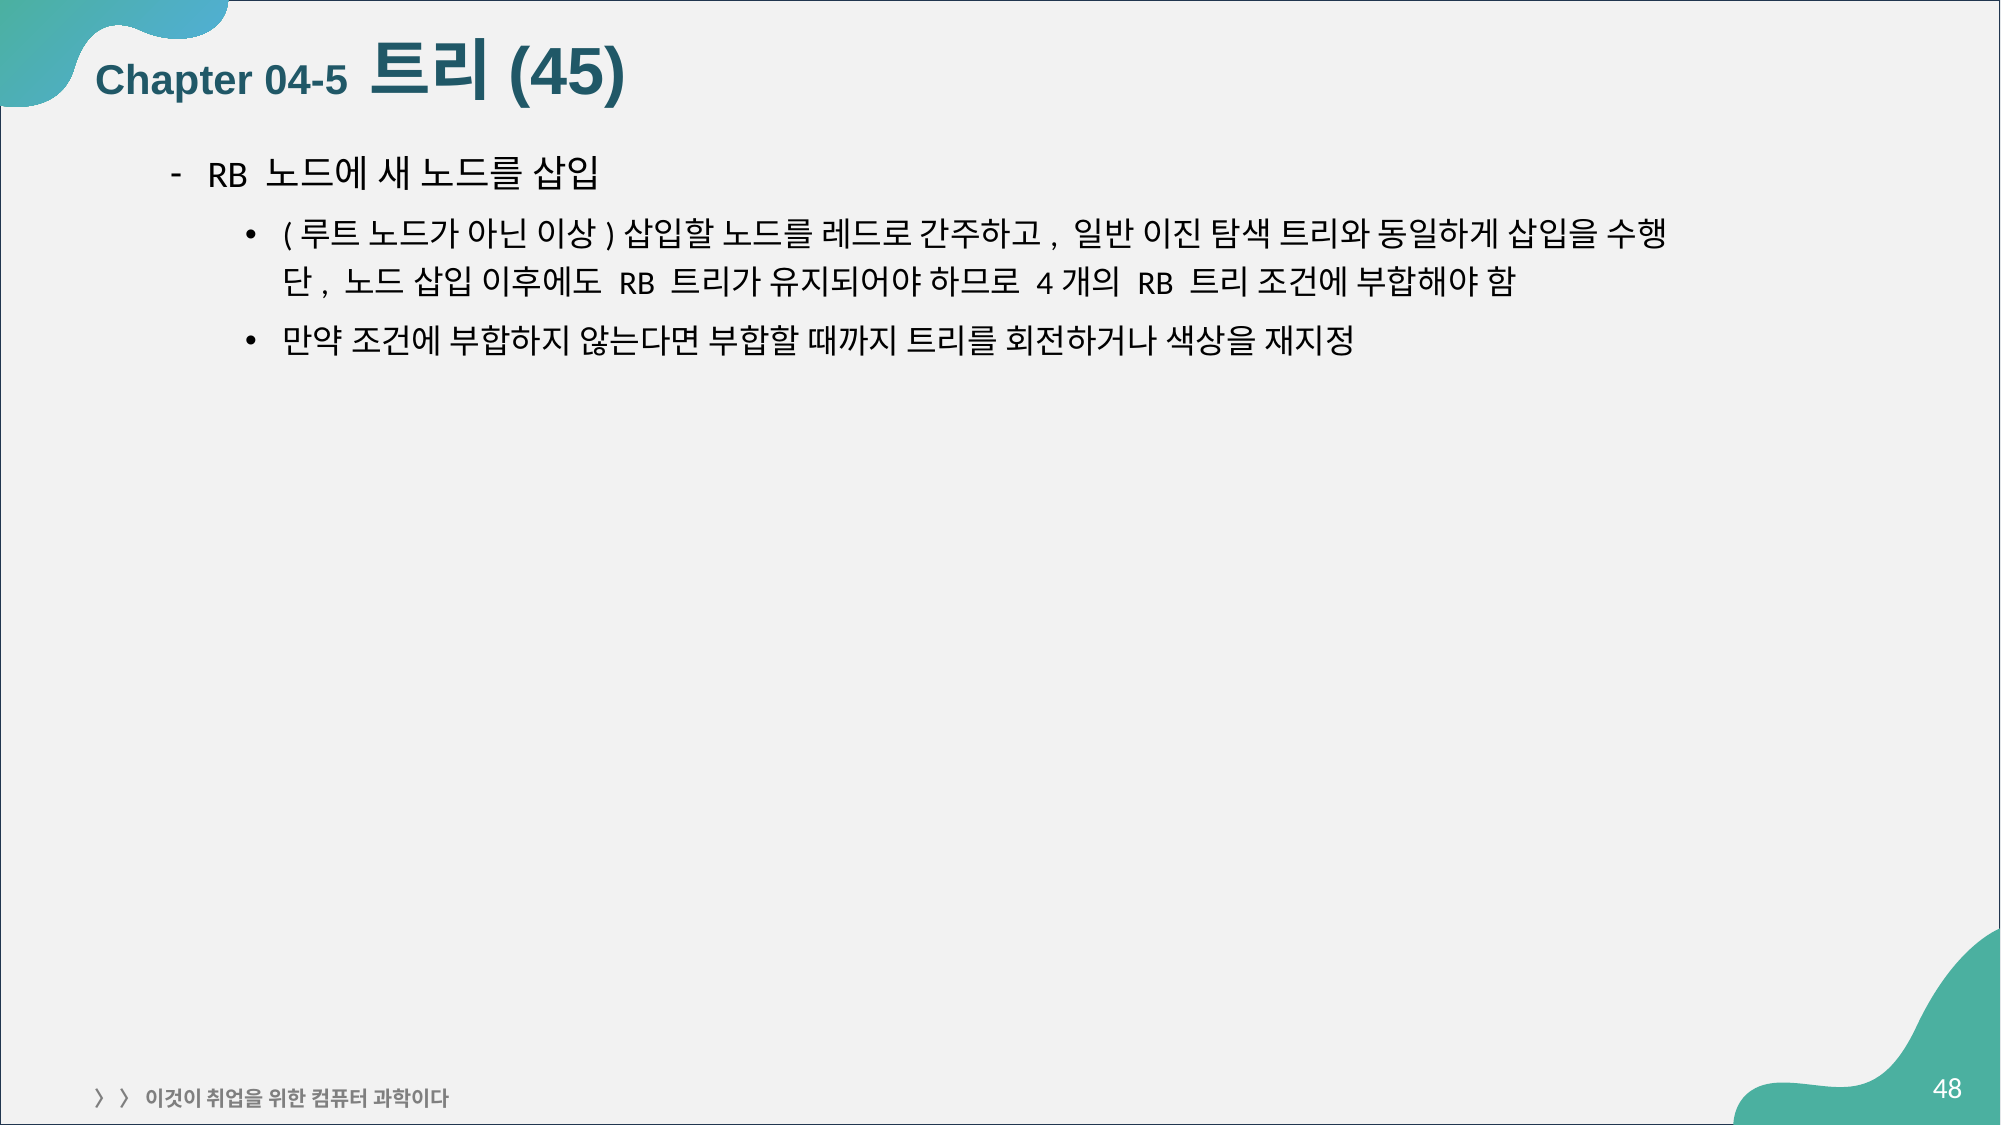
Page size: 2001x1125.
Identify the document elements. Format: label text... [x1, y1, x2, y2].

slide_number ‹#› [1917, 1061, 1984, 1122]
footer 〉 〉 이것이 취업을 위한 컴퓨터 과학이다 [79, 1078, 755, 1114]
title Chapter 04-5 트리(45) [79, 17, 1931, 128]
list RB 노드에 새 노드를 삽입 (루트 노드가 아닌 이상)삽입할 노드를 레드로 간주하고, 일반 이진 탐색 트리와 동일하게 삽입을 수행 단, 노드 삽입 이후에도 RB 트리가 유지되어야 하므로 4개의 RB 트리 조건에 부합해야 함 만약 조건에 부합하지 않는다면 부합할 때까지 트리를 회전하거나 색상을 재지정 [79, 133, 1931, 1035]
